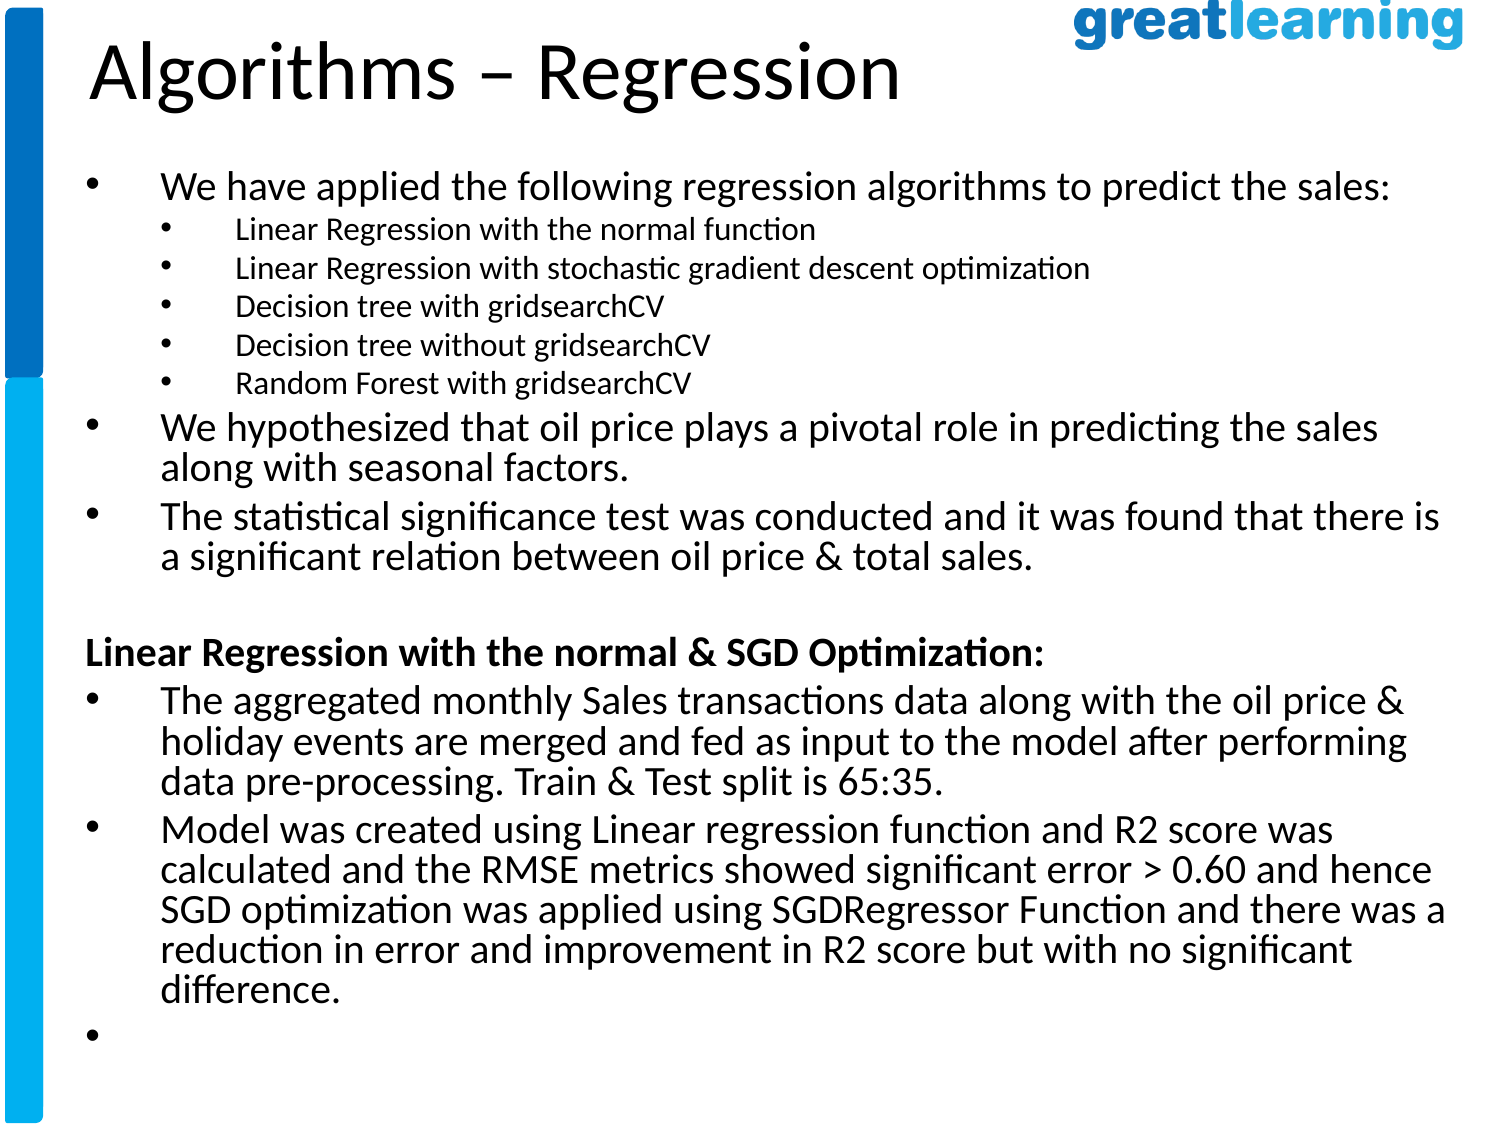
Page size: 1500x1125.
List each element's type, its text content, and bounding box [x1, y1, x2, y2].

text_box [5, 7, 44, 375]
text_box We have applied the following regression algorithms to predict the sales: Linear Regression with the normal function Linear Regression with stochastic gradient descent optimization Decision tree with gridsearchCV Decision tree without gridsearchCV Random Forest with gridsearchCV We hypothesized that oil price plays a pivotal role in predicting the sales along with seasonal factors. The statistical significance test was conducted and it was found that there is a significant relation between oil price & total sales. Linear Regression with the normal & SGD Optimization: The aggregated monthly Sales transactions data along with the oil price & holiday events are merged and fed as input to the model after performing data pre-processing. Train & Test split is 65:35. Model was created using Linear regression function and R2 score was calculated and the RMSE metrics showed significant error > 0.60 and hence SGD optimization was applied using SGDRegressor Function and there was a reduction in error and improvement in R2 score but with no significant difference. [70, 160, 1463, 1088]
picture [1074, 0, 1463, 8]
text_box [5, 377, 44, 1114]
text_box Algorithms – Regression [74, 8, 1475, 124]
